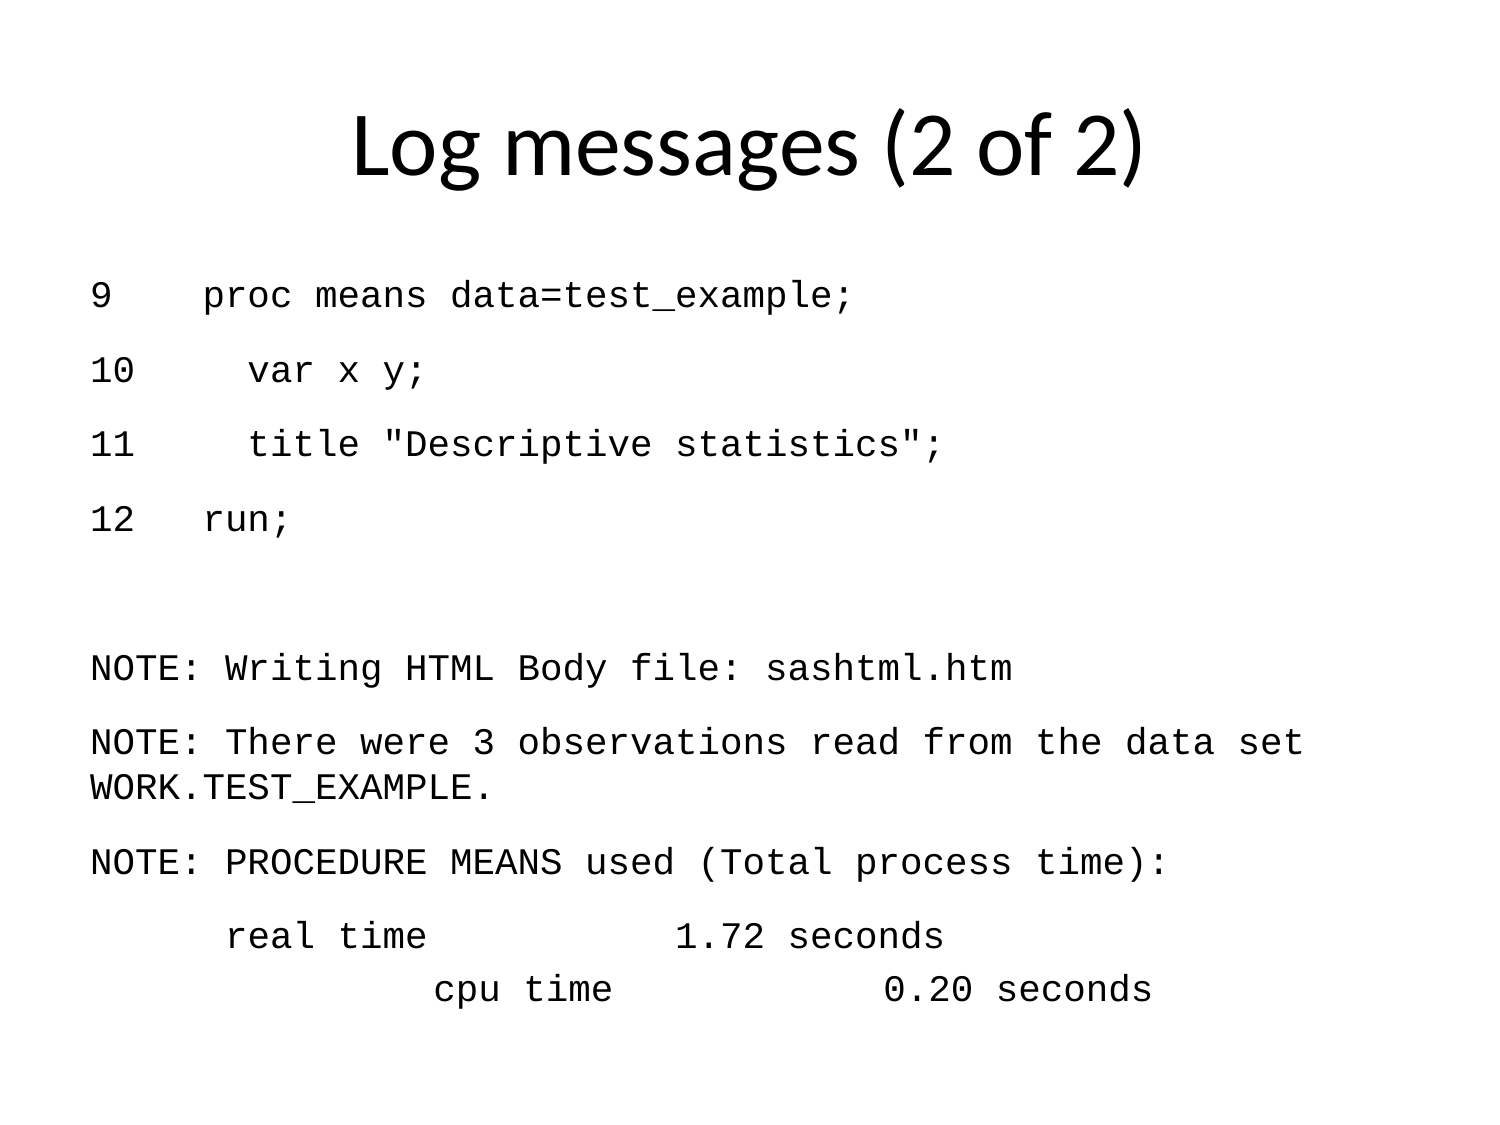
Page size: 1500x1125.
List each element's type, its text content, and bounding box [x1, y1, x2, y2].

title Log messages (2 of 2) [75, 45, 1425, 233]
list 9 proc means data=test_example; 10 var x y; 11 title "Descriptive statistics"; 12 run; NOTE: Writing HTML Body file: sashtml.htm NOTE: There were 3 observations read from the data set WORK.TEST_EXAMPLE. NOTE: PROCEDURE MEANS used (Total process time): real time 1.72 seconds cpu time 0.20 seconds [75, 262, 1425, 1005]
